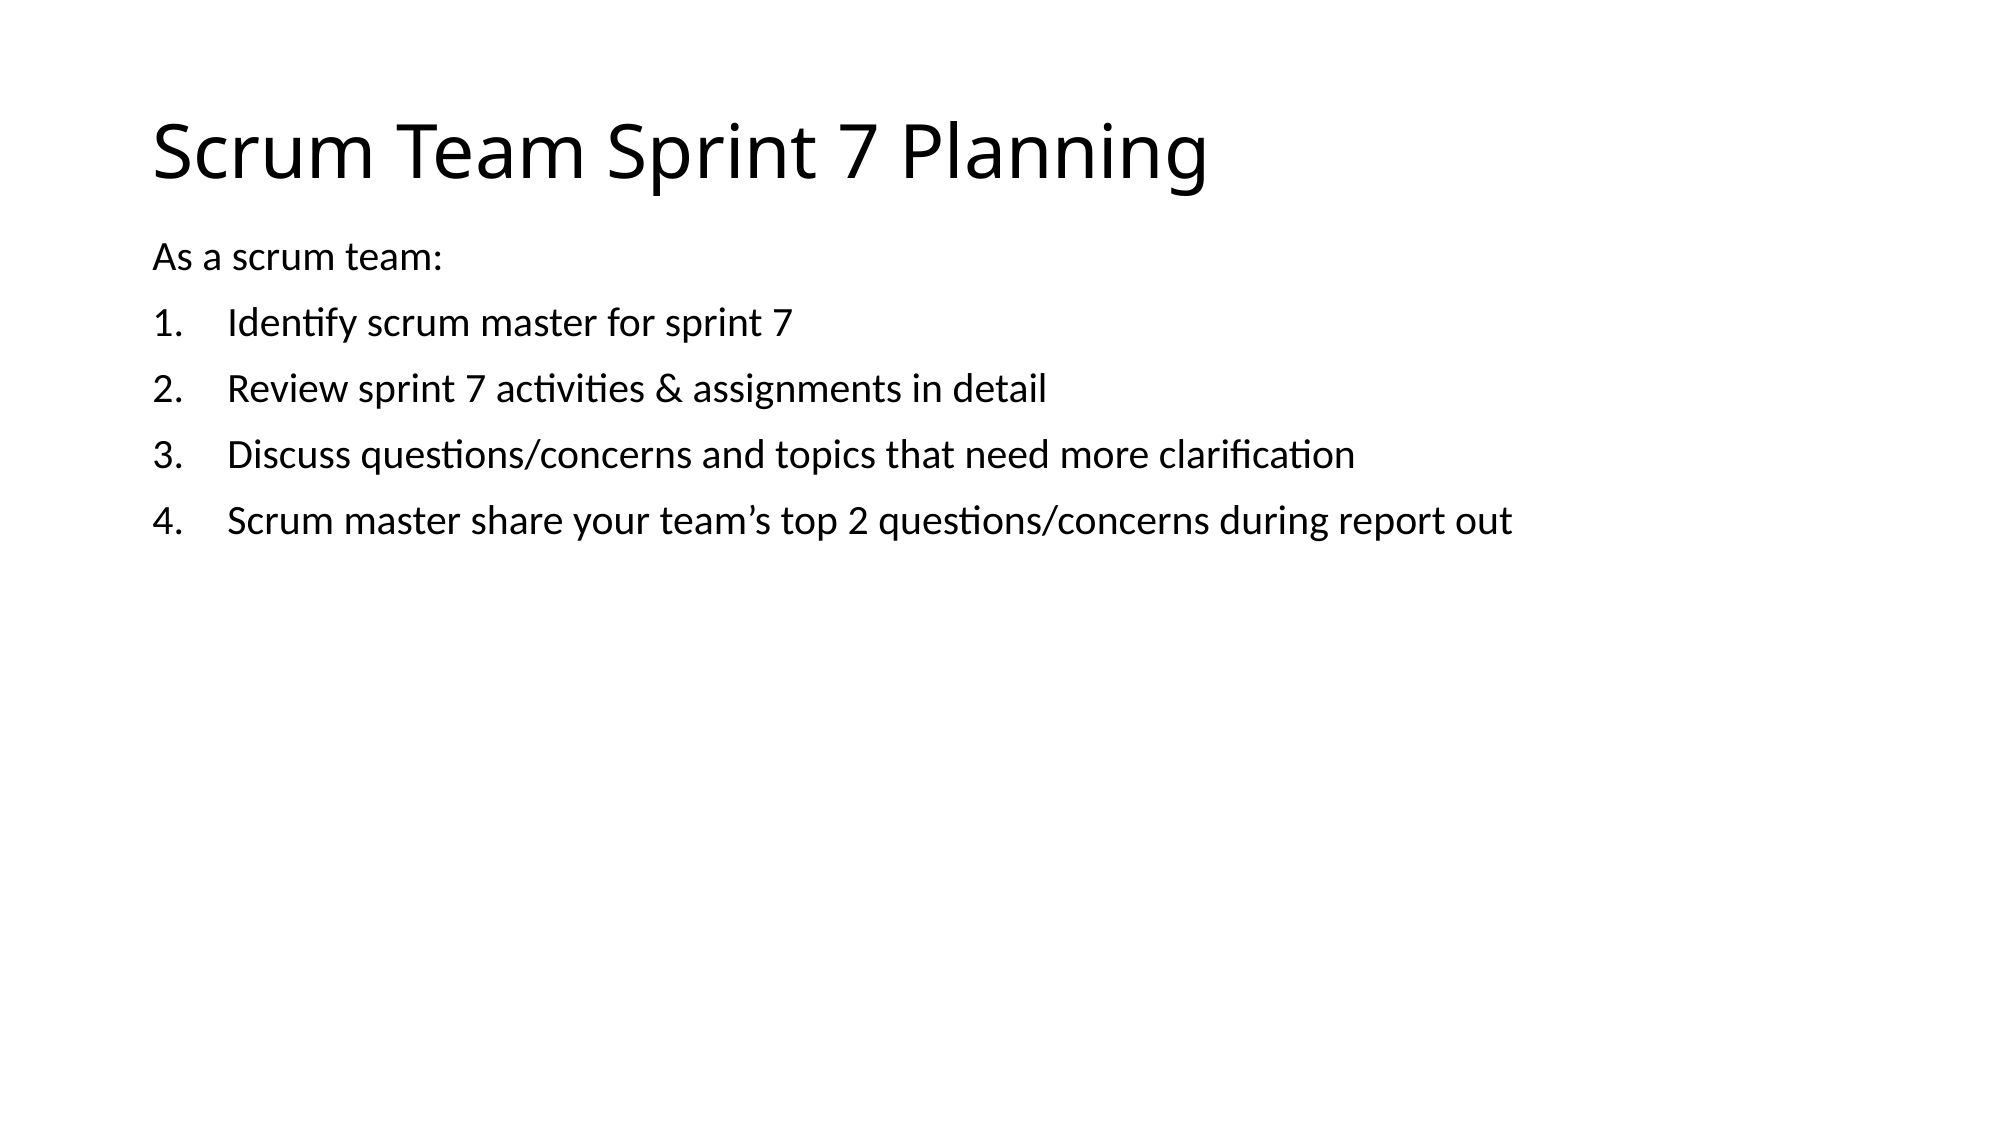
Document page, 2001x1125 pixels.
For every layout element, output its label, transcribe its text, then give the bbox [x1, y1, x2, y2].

title Scrum Team Sprint 7 Planning [137, 92, 1863, 215]
list As a scrum team: Identify scrum master for sprint 7 Review sprint 7 activities & assignments in detail Discuss questions/concerns and topics that need more clarification Scrum master share your team’s top 2 questions/concerns during report out [137, 226, 1863, 1032]
